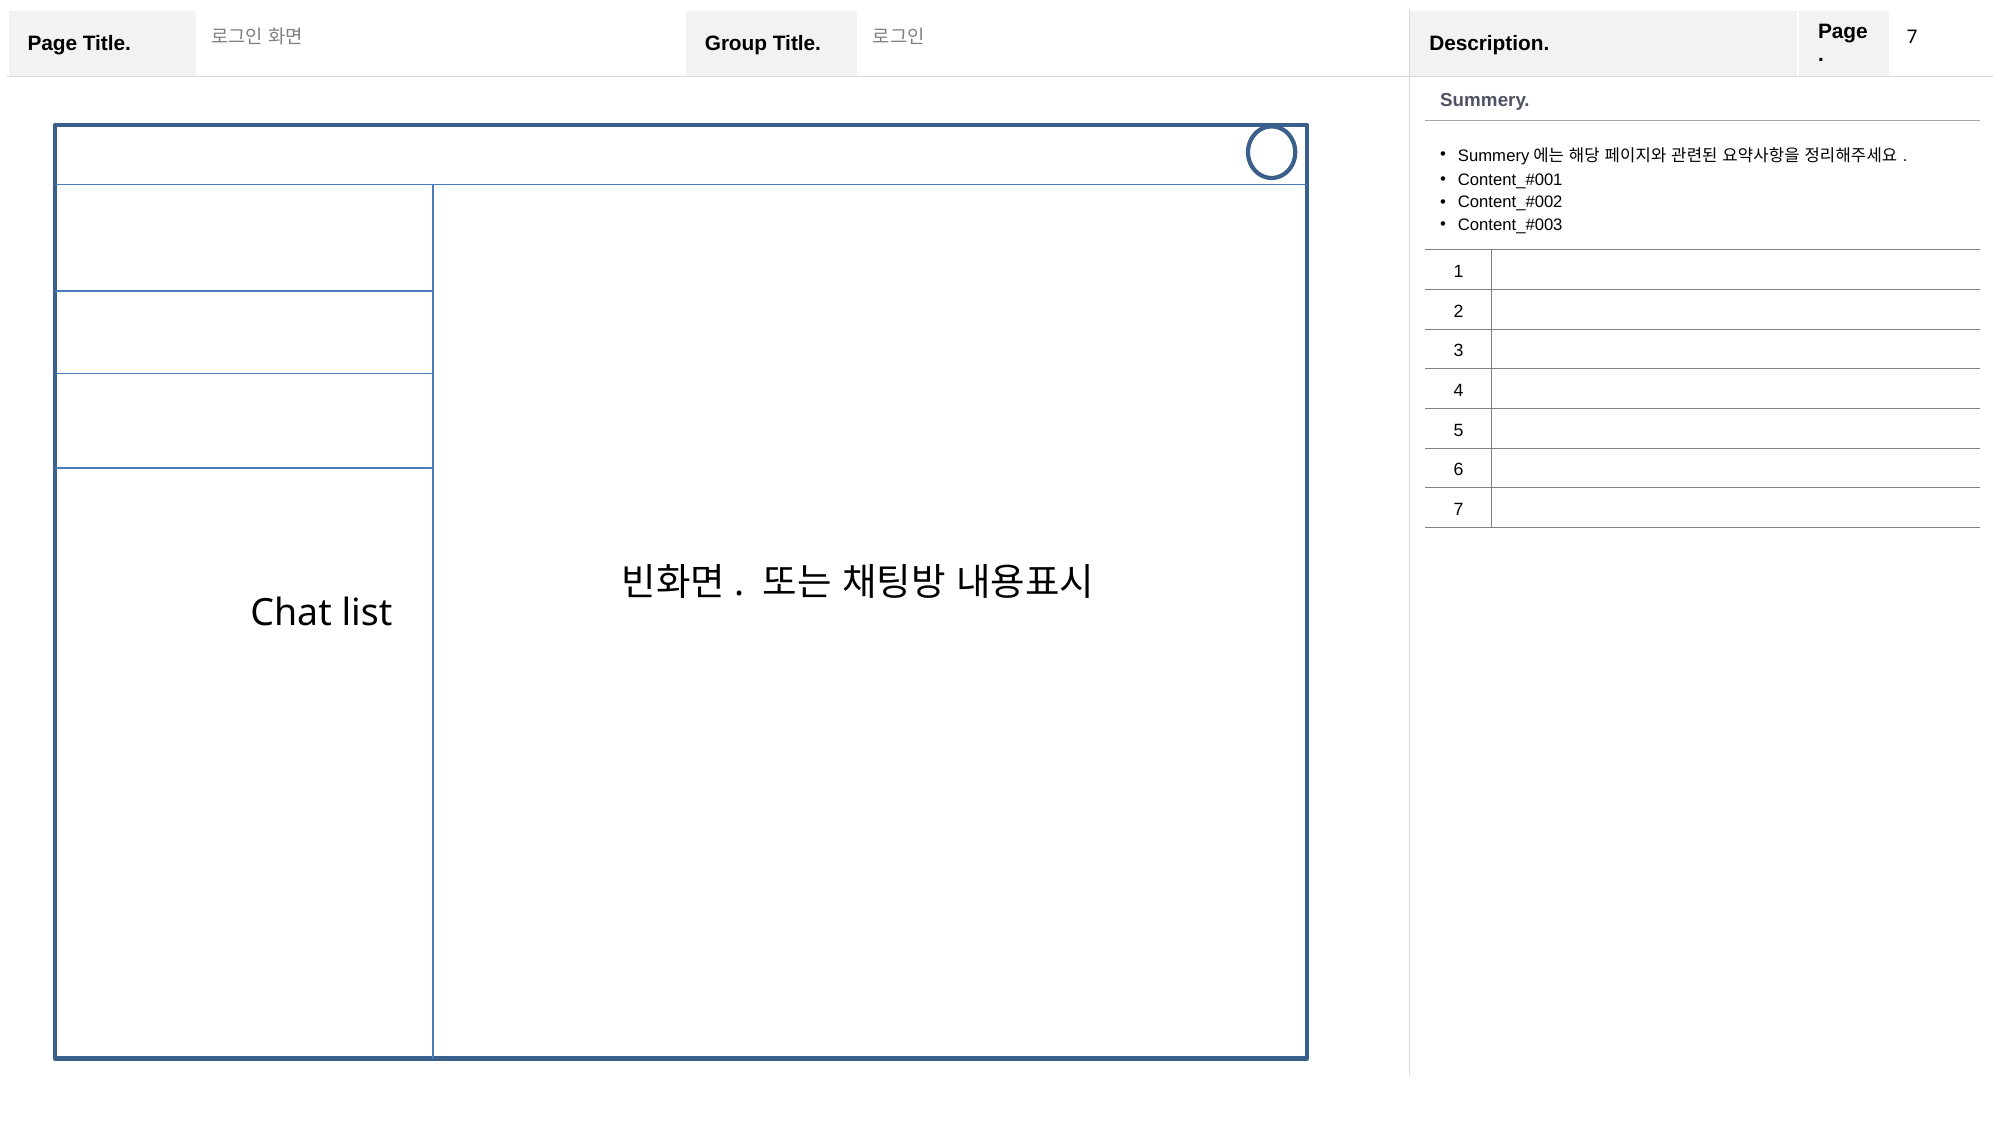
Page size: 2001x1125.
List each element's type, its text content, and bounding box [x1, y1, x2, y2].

table_cell [1492, 250, 1980, 289]
table_cell 6 [1425, 449, 1491, 487]
text_box [1245, 124, 1298, 181]
table_header Summery. [1425, 78, 1980, 120]
text_box Chat list [235, 580, 408, 641]
table_cell 5 [1425, 409, 1491, 448]
table_cell 7 [1425, 488, 1491, 527]
text_box [53, 189, 428, 293]
table_cell [1492, 488, 1980, 527]
text_box [53, 378, 428, 470]
table_cell 4 [1425, 369, 1491, 408]
text_box 7 [1892, 17, 2000, 58]
table_cell [1492, 409, 1980, 448]
list 로그인 [858, 18, 1405, 55]
table_cell 1 [1425, 250, 1491, 289]
table_cell 3 [1425, 330, 1491, 368]
table_cell [1492, 369, 1980, 408]
table_cell [1492, 449, 1980, 487]
text_box 빈화면. 또는 채팅방 내용표시 [606, 550, 1110, 611]
text_box [53, 296, 428, 376]
table_cell 2 [1425, 290, 1491, 329]
text_box [436, 190, 1309, 1061]
text_box [53, 123, 1309, 187]
table_cell Summery에는 해당 페이지와 관련된 요약사항을 정리해주세요. Content_#001 Content_#002 Content_#003 [1425, 121, 1980, 249]
table_cell [1492, 330, 1980, 368]
list 로그인 화면 [196, 18, 684, 55]
text_box [53, 472, 429, 1061]
table_cell [1492, 290, 1980, 329]
